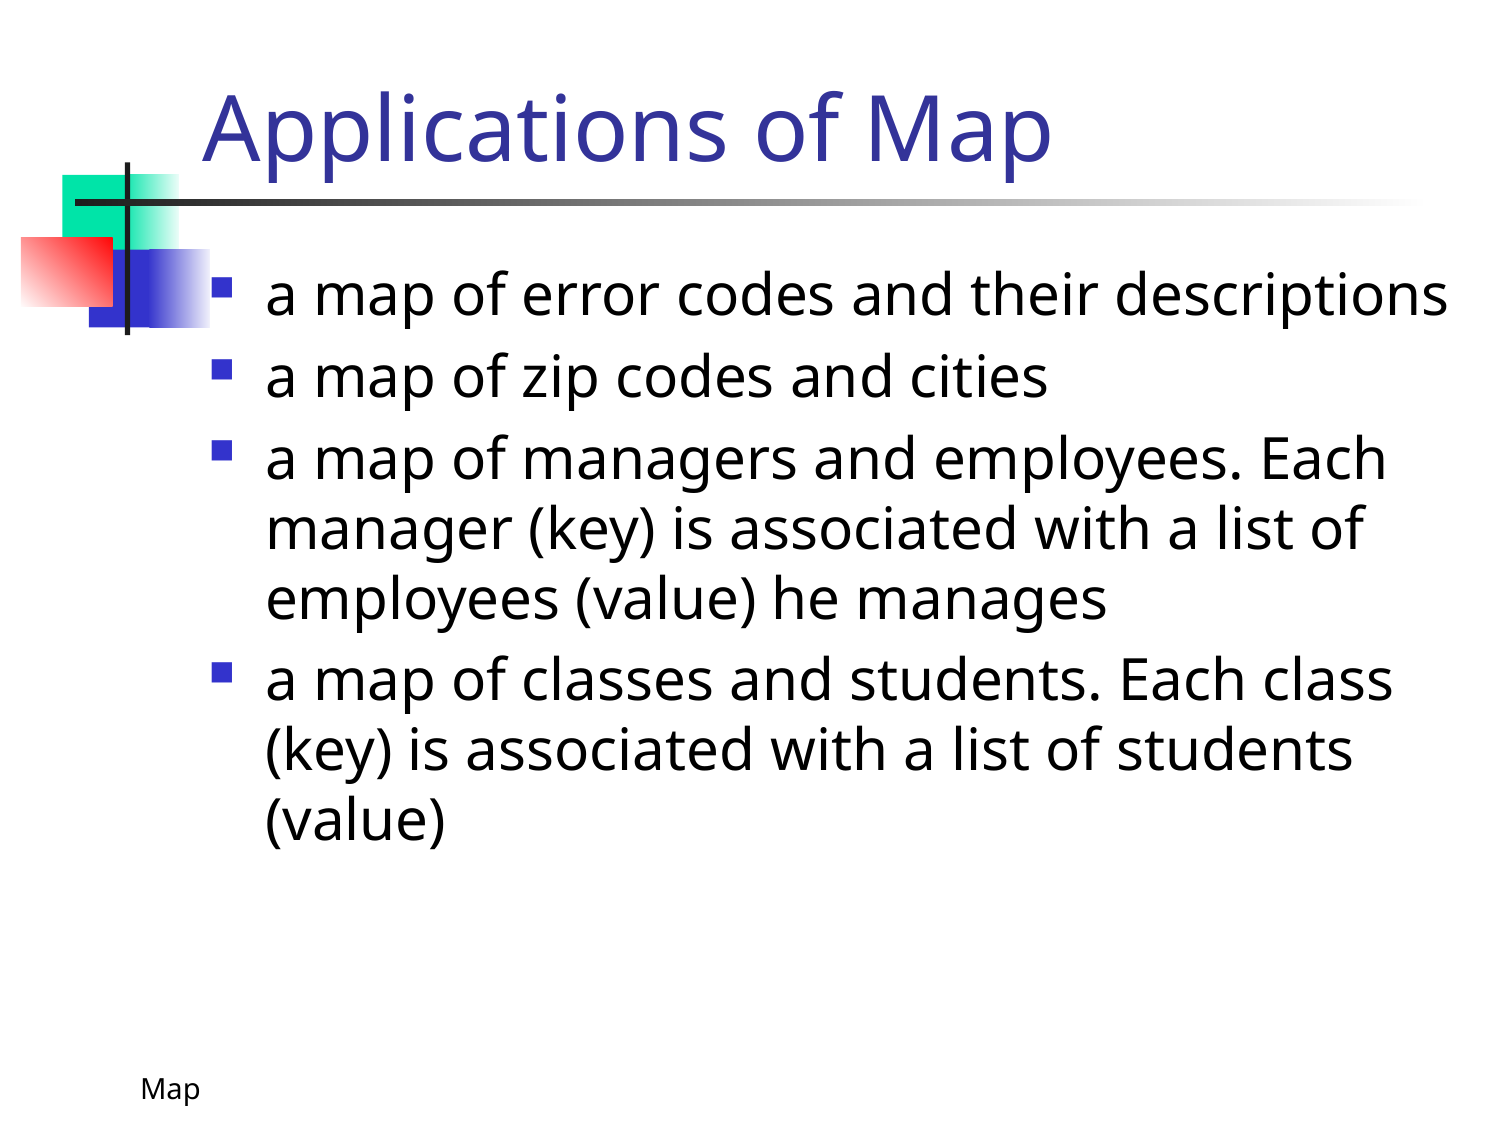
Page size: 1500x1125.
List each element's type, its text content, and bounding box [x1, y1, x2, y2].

footer Map [124, 1037, 776, 1113]
list a map of error codes and their descriptions a map of zip codes and cities a map of managers and employees. Each manager (key) is associated with a list of employees (value) he manages a map of classes and students. Each class (key) is associated with a list of students (value) [193, 249, 1470, 1038]
title Applications of Map [187, 0, 1467, 188]
